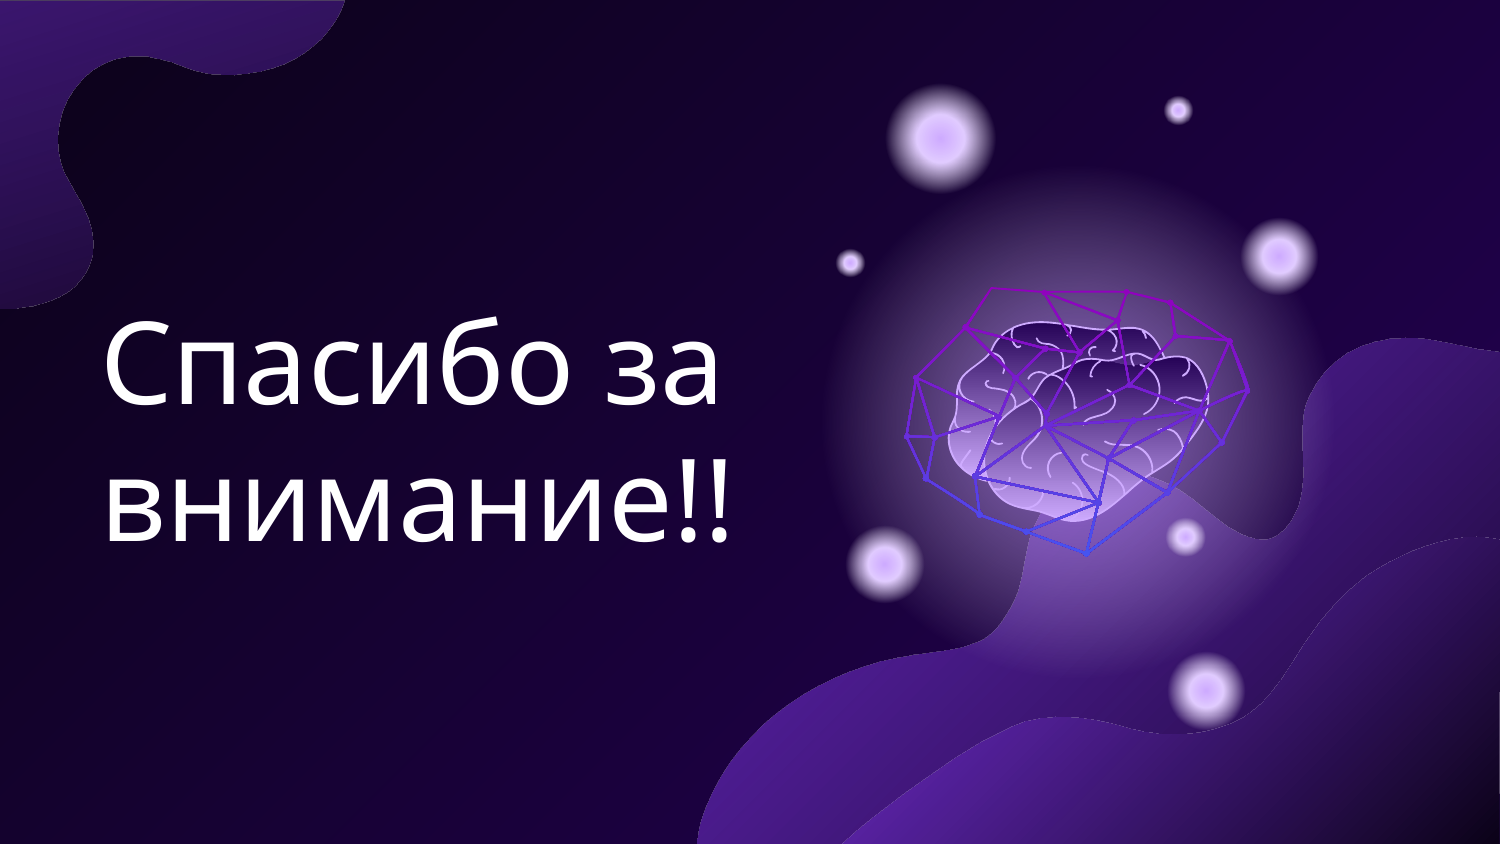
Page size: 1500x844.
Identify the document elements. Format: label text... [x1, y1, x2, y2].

text_box [836, 516, 933, 612]
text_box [903, 286, 1251, 557]
text_box [1231, 208, 1327, 304]
text_box [832, 245, 868, 280]
text_box [872, 70, 1009, 207]
title Спасибо за внимание!! [85, 381, 810, 580]
text_box [1158, 644, 1254, 738]
text_box [1160, 92, 1196, 128]
text_box [893, 294, 1342, 686]
text_box [813, 157, 1247, 543]
